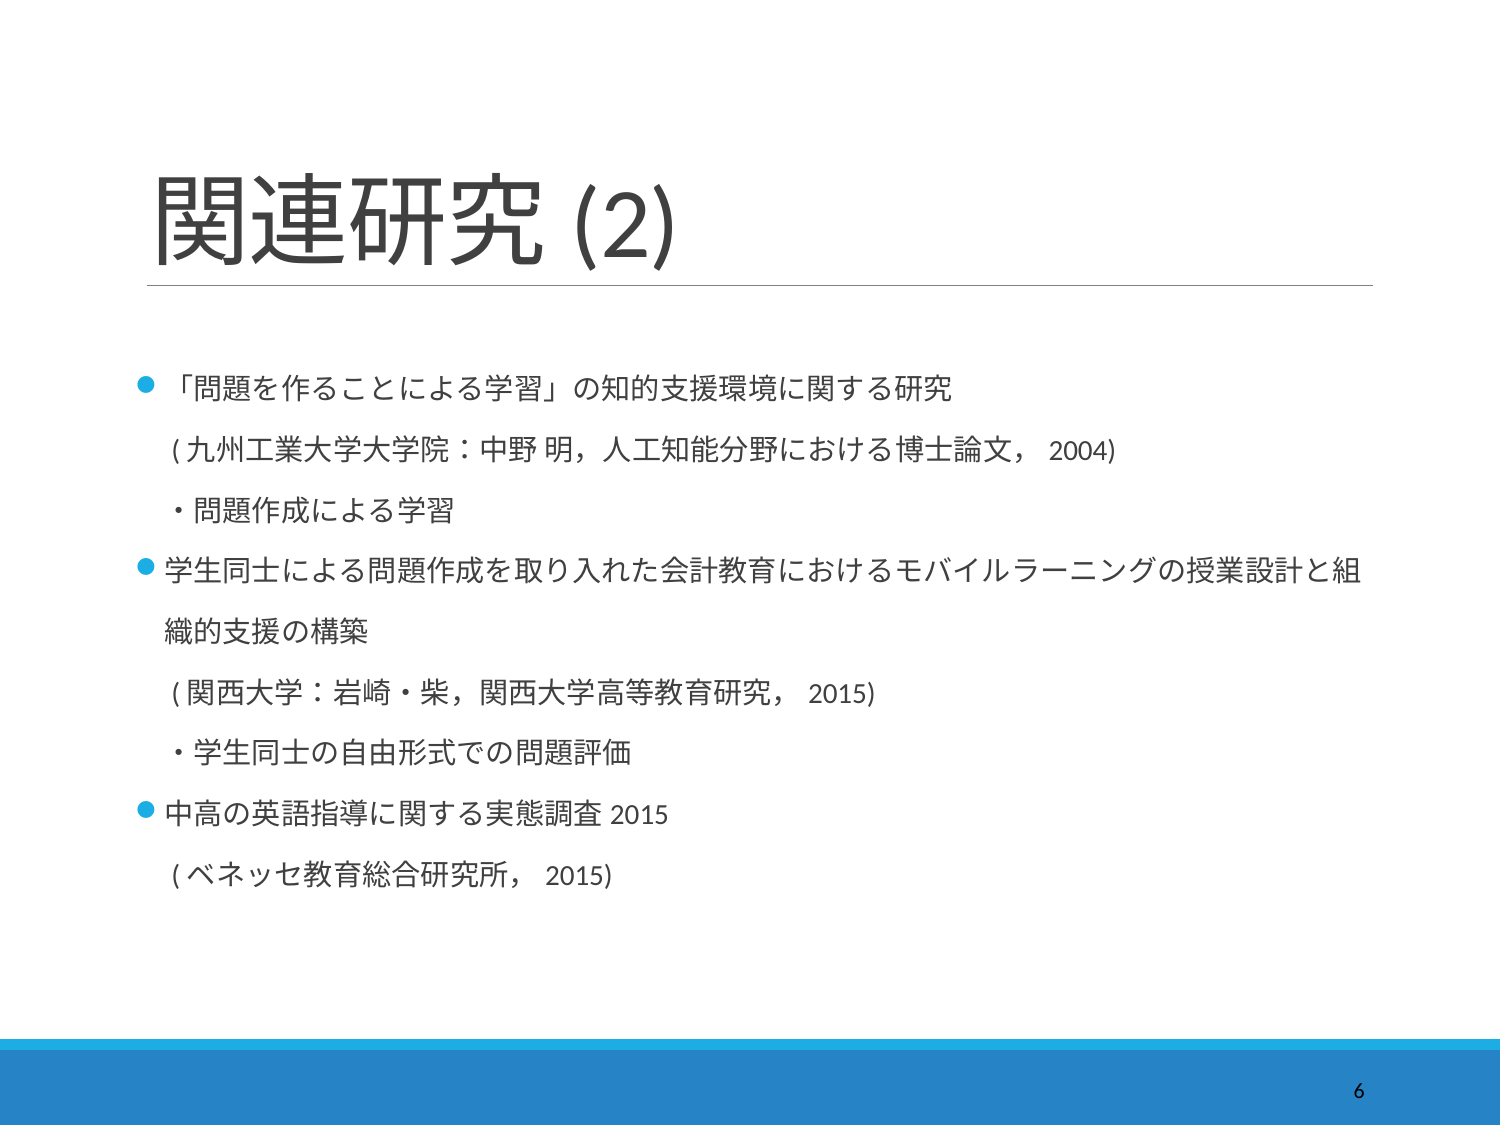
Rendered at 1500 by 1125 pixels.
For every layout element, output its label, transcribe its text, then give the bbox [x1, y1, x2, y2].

slide_number 6 [1218, 1059, 1380, 1120]
list 「問題を作ることによる学習」の知的支援環境に関する研究 (九州工業大学大学院：中野 明，人工知能分野における博士論文，2004) ・問題作成による学習 学生同士による問題作成を取り入れた会計教育におけるモバイルラーニングの授業設計と組 織的支援の構築 (関西大学：岩崎・柴，関西大学高等教育研究，2015) ・学生同士の自由形式での問題評価 中高の英語指導に関する実態調査2015 (ベネッセ教育総合研究所，2015) [135, 302, 1373, 963]
title 関連研究(2) [135, 47, 1373, 285]
